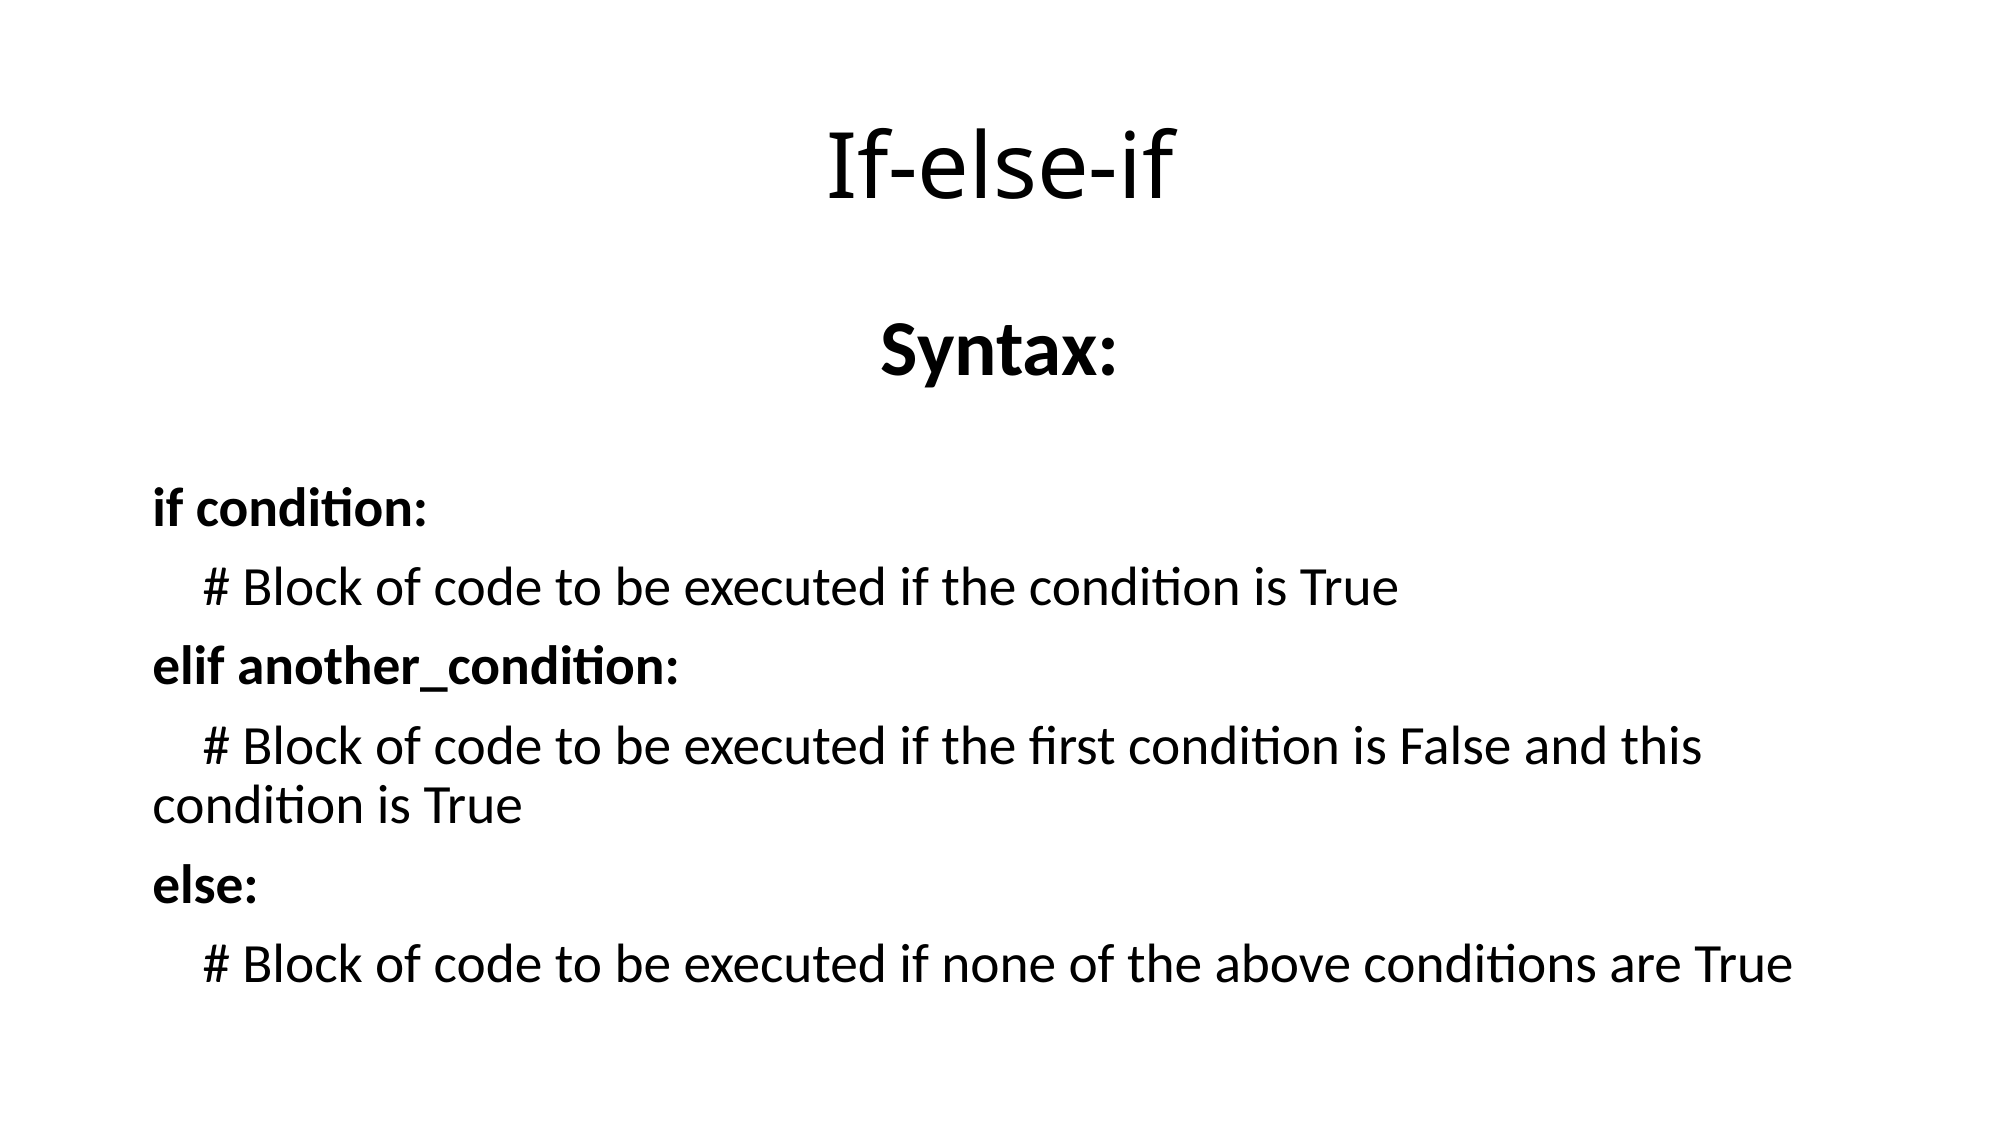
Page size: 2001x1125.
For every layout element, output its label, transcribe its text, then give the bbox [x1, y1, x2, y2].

title If-else-if [137, 59, 1863, 278]
list Syntax: if condition: # Block of code to be executed if the condition is True elif another_condition: # Block of code to be executed if the first condition is False and this condition is True else: # Block of code to be executed if none of the above conditions are True [137, 299, 1863, 1014]
